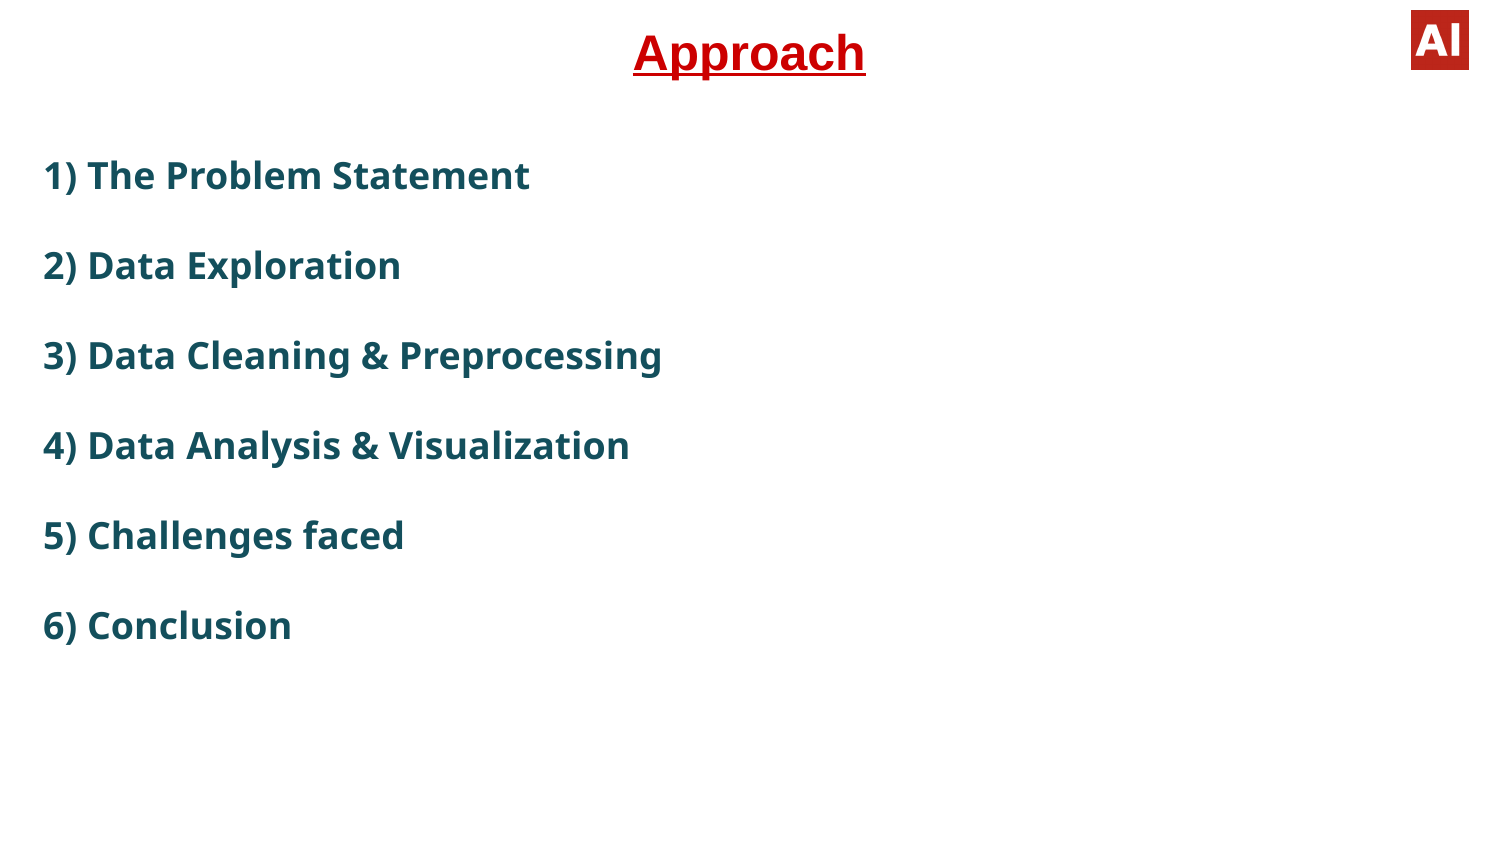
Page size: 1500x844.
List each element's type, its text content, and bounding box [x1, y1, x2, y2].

title 1) The Problem Statement 2) Data Exploration 3) Data Cleaning & Preprocessing 4) Data Analysis & Visualization 5) Challenges faced 6) Conclusion [28, 101, 1472, 743]
picture [1411, 10, 1469, 70]
text_box Approach [381, 12, 1117, 88]
